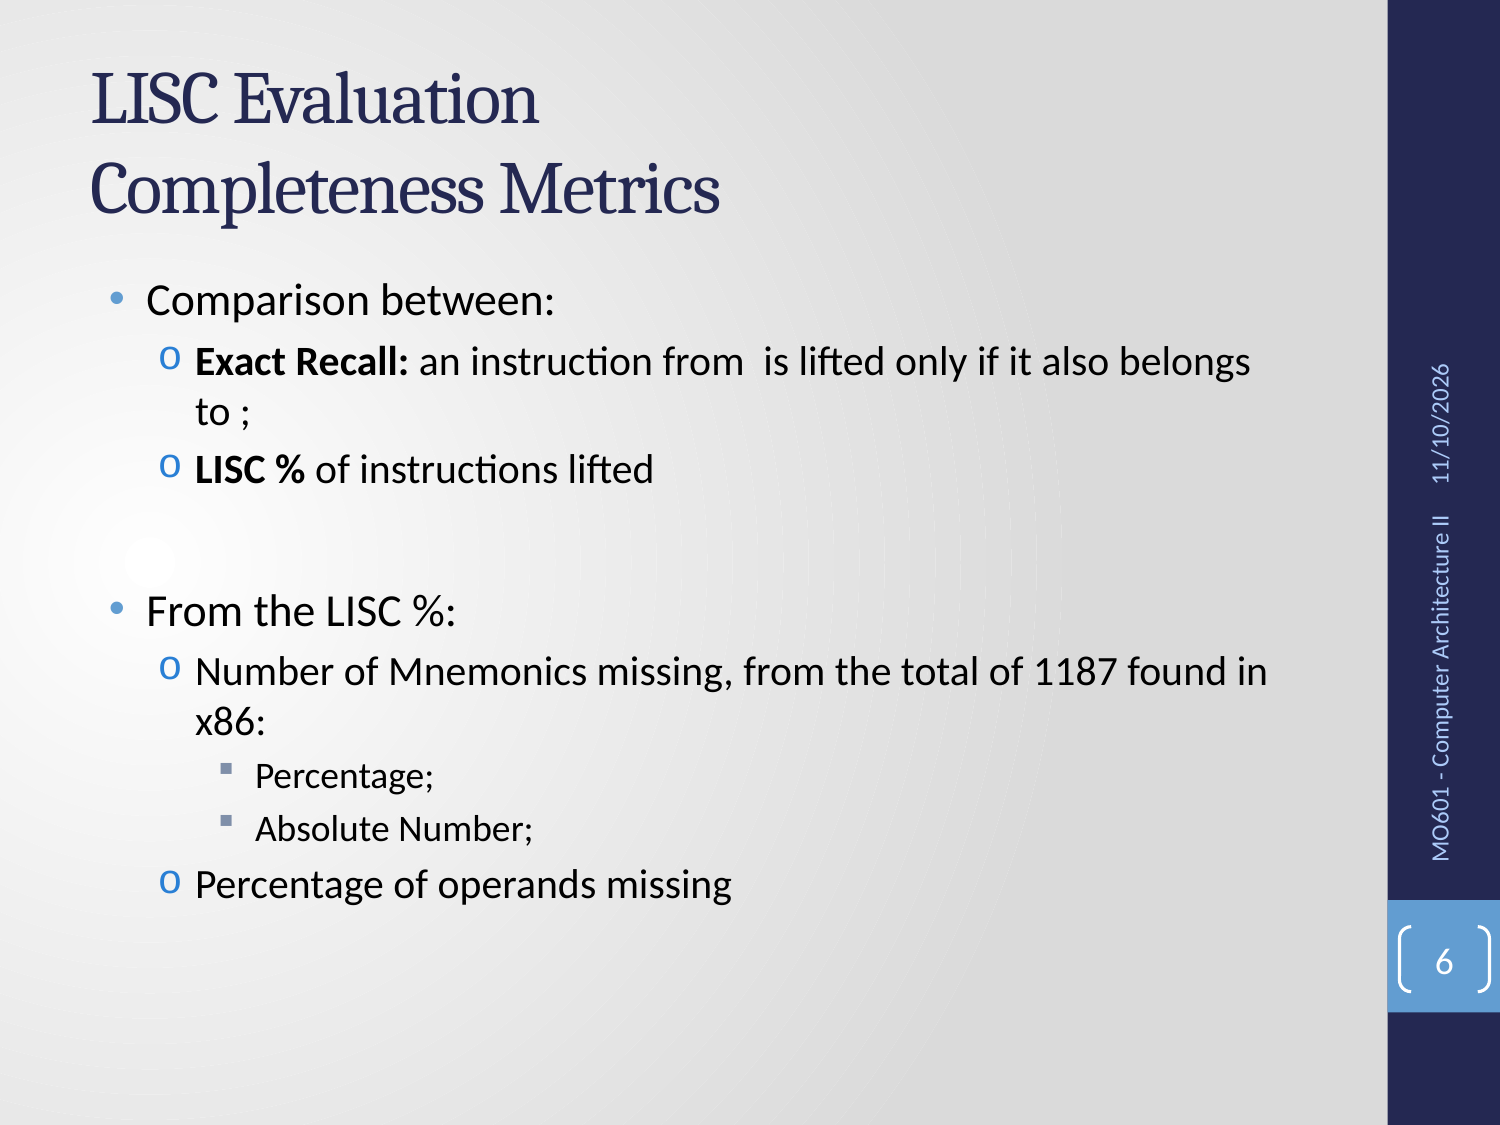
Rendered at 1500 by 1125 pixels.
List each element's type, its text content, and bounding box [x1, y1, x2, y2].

footer MO601 - Computer Architecture II [1408, 500, 1469, 889]
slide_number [1408, 100, 1469, 500]
title LISC Evaluation Completeness Metrics [75, 45, 1325, 233]
slide_number 6 [1397, 925, 1492, 994]
